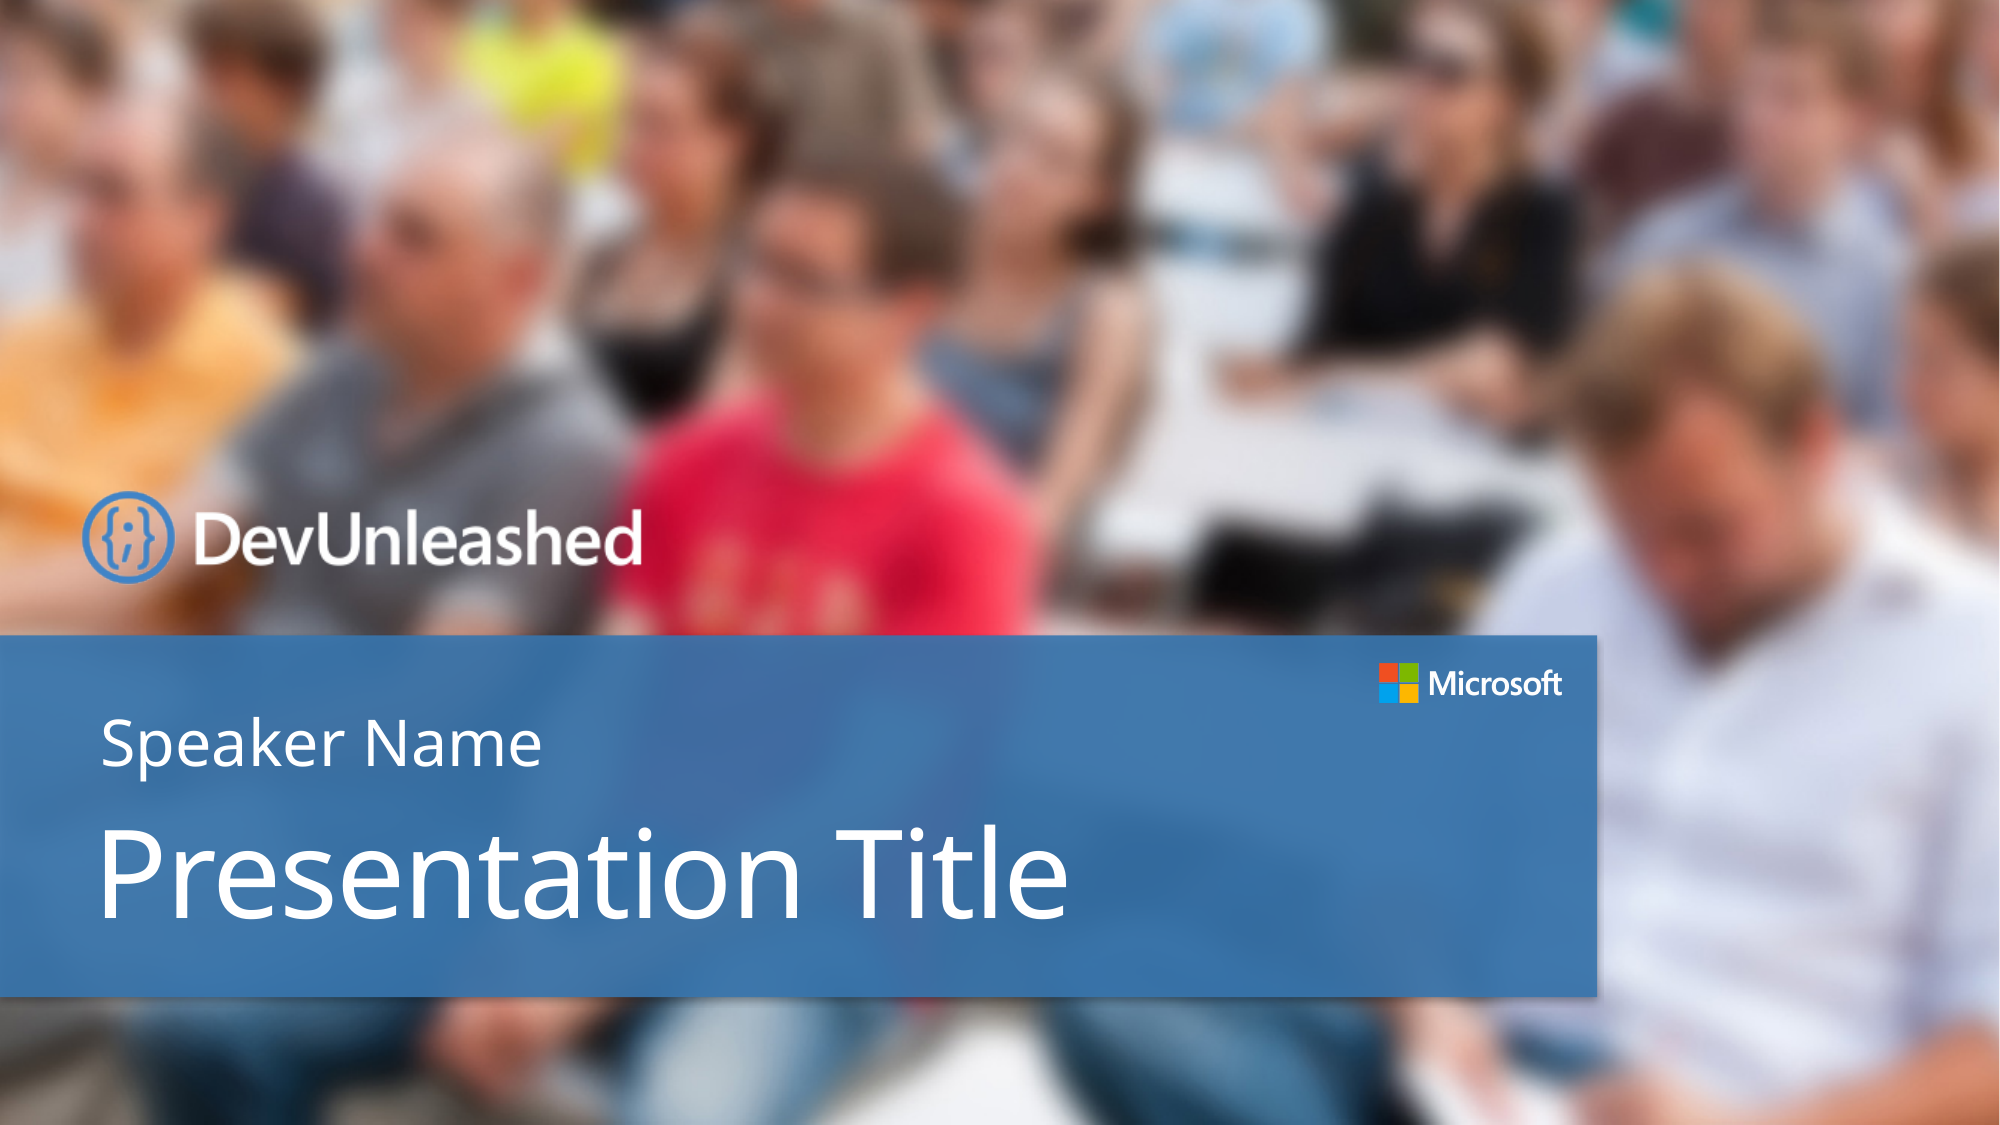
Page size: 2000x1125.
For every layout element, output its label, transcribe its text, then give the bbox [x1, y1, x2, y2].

list Speaker Name [70, 684, 1434, 781]
picture [1379, 663, 1562, 703]
picture [0, 0, 2000, 1125]
title Presentation Title [70, 781, 1434, 961]
